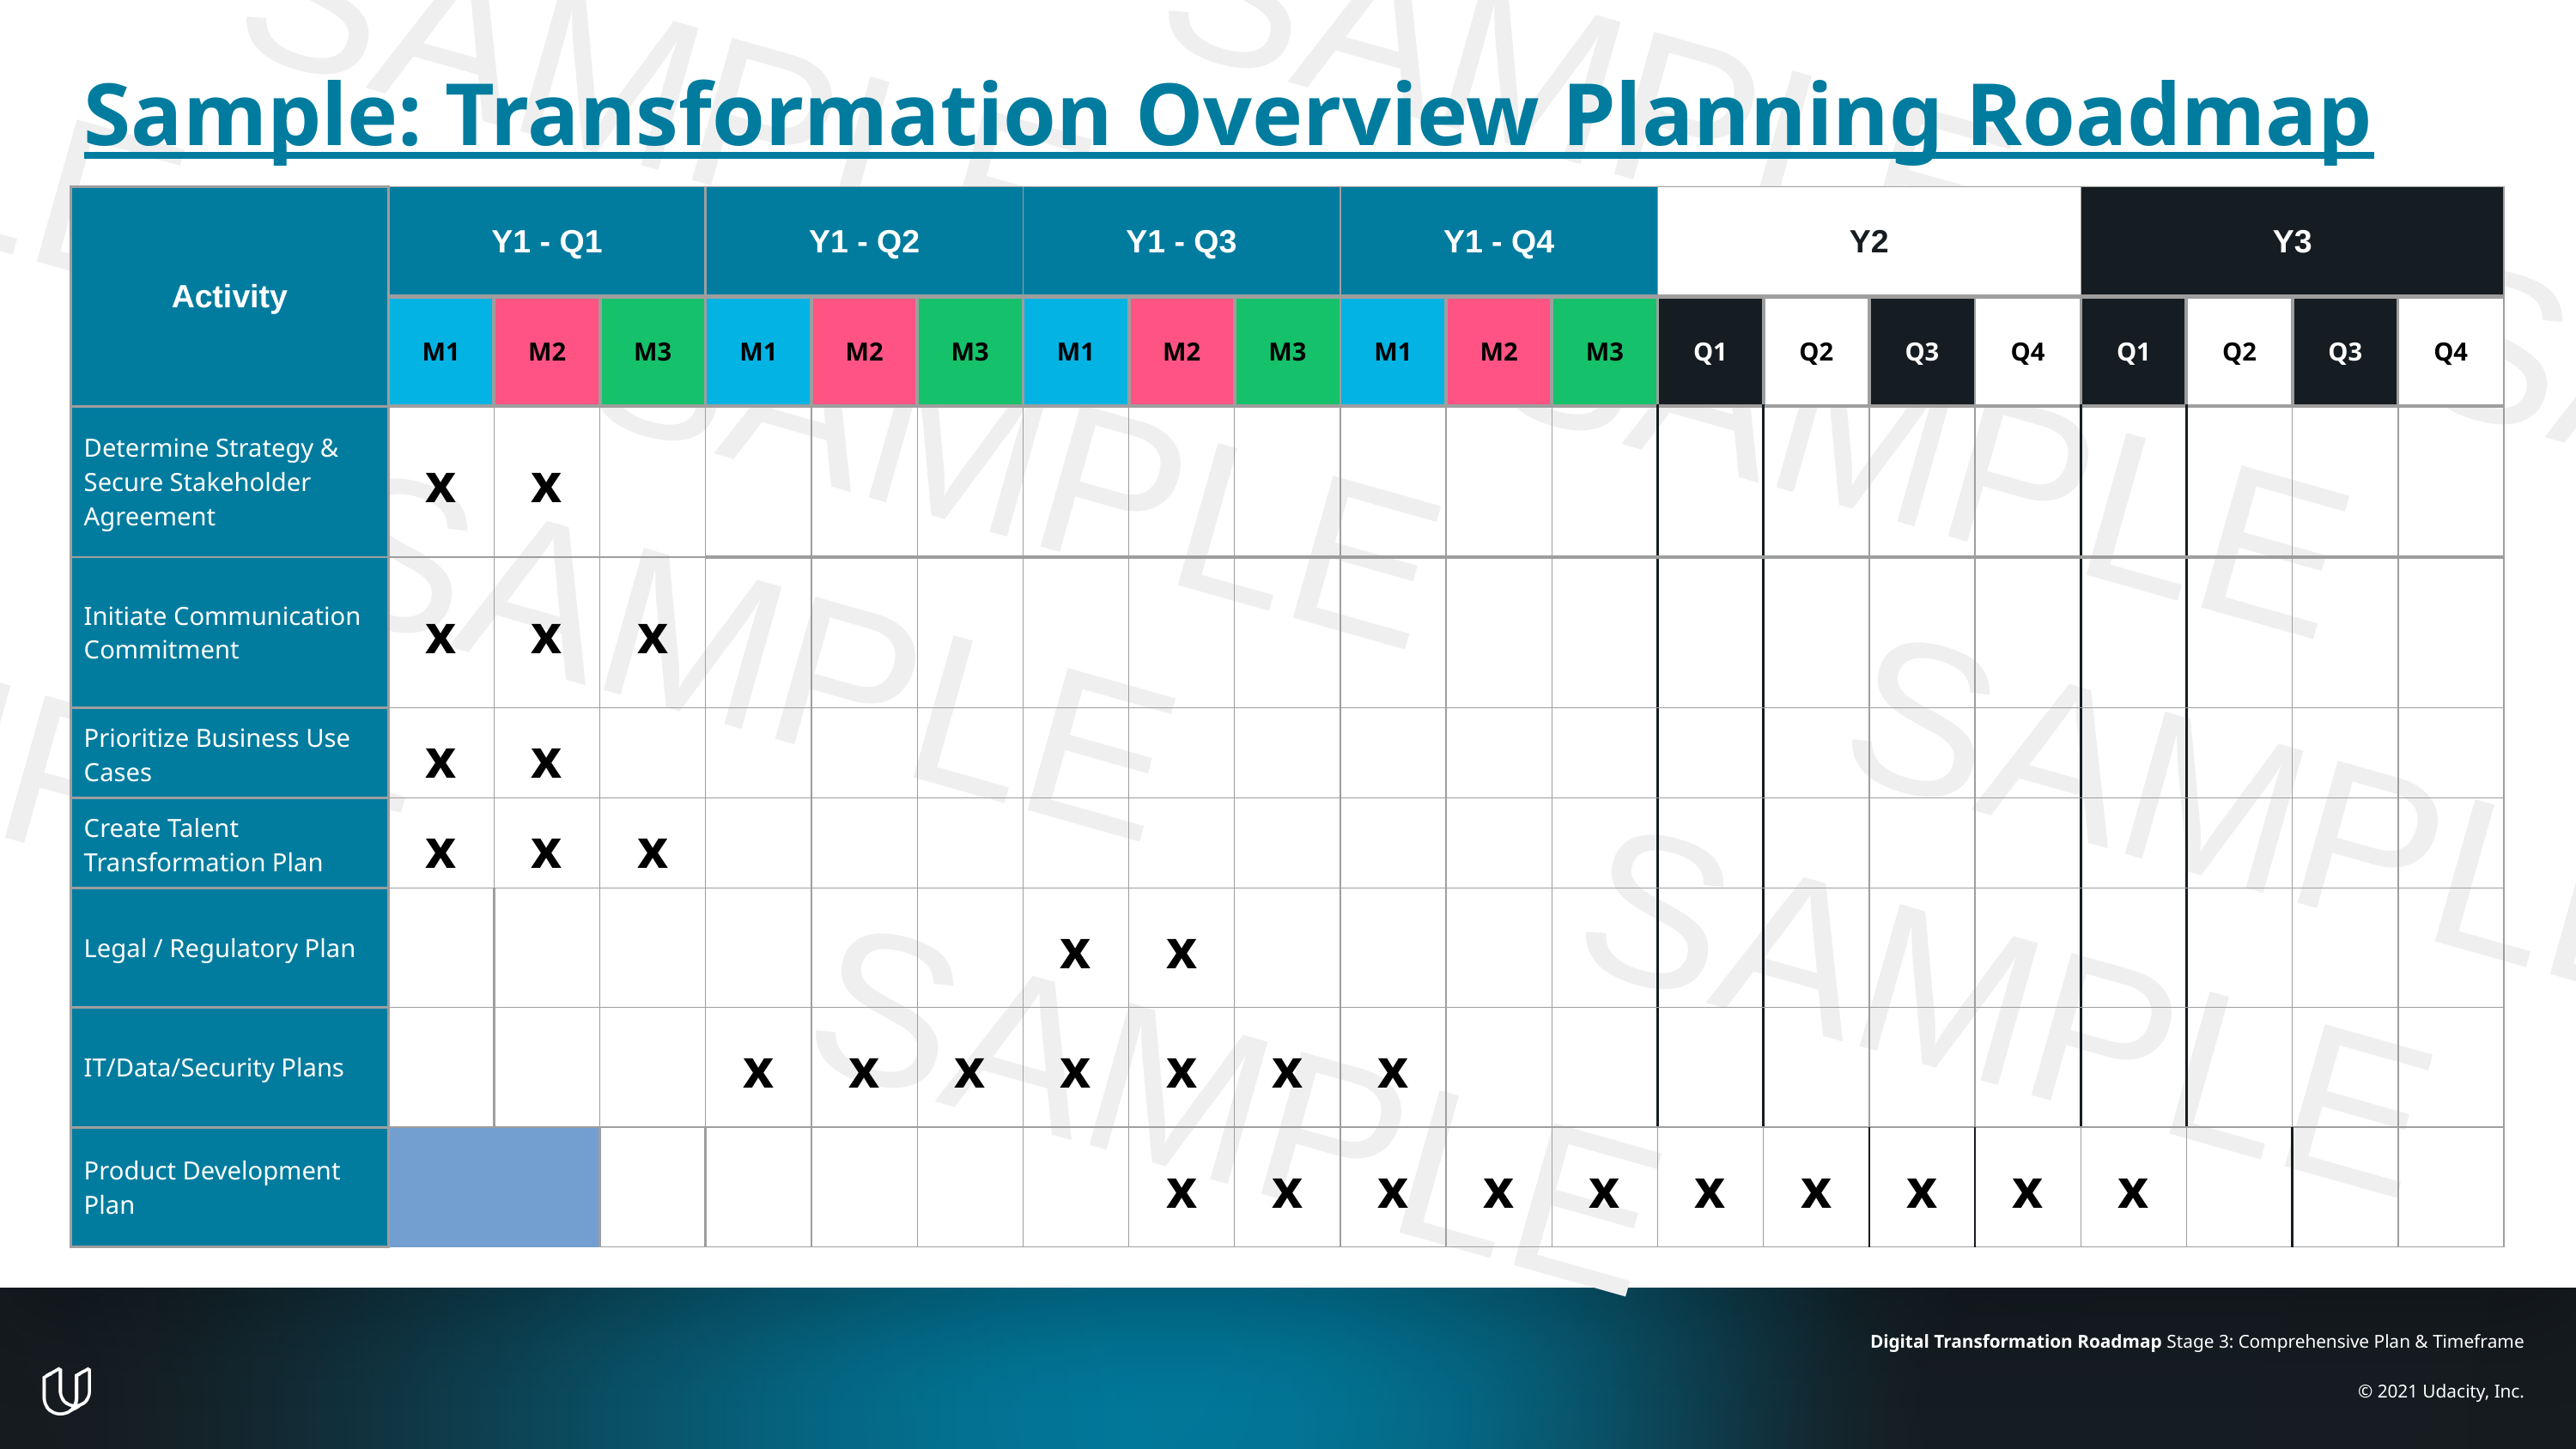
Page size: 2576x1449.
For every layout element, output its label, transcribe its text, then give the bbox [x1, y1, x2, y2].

table_cell [1447, 408, 1552, 555]
table_cell [2293, 1128, 2397, 1246]
table_cell [2293, 559, 2397, 707]
table_cell [2399, 708, 2503, 797]
table_cell Q2 [2188, 299, 2291, 404]
table_header Y1 - Q4 [1341, 187, 1657, 294]
table_cell [1976, 559, 2080, 707]
table_cell [1024, 1128, 1128, 1246]
table_cell [1447, 559, 1552, 707]
table_cell [2188, 798, 2292, 888]
table_cell [1765, 708, 1868, 797]
table_cell x [812, 1008, 917, 1126]
table_cell Create Talent Transformation Plan [72, 799, 387, 887]
table_cell [812, 888, 917, 1007]
table_cell [1235, 559, 1340, 707]
table_cell x [390, 558, 494, 707]
table_cell [1024, 798, 1128, 888]
table_cell [707, 1128, 811, 1246]
table_cell [1341, 408, 1445, 555]
table_cell M2 [1131, 299, 1233, 404]
table_cell [2082, 408, 2185, 555]
table_cell [600, 708, 705, 797]
table_cell x [495, 408, 599, 556]
table_cell Legal / Regulatory Plan [72, 889, 387, 1006]
table_cell x [1764, 1128, 1868, 1246]
table_cell [2399, 408, 2503, 555]
table_cell [1870, 1008, 1974, 1126]
table_cell x [495, 708, 599, 797]
table_cell [2187, 1128, 2291, 1246]
table_cell [2293, 798, 2397, 888]
table_cell [1235, 798, 1340, 888]
table_cell [2293, 1008, 2397, 1126]
table_cell [812, 559, 917, 707]
table_cell x [1235, 1128, 1340, 1246]
table_cell x [1129, 1128, 1234, 1246]
table_cell [600, 408, 705, 556]
table_cell [2082, 888, 2185, 1007]
table_cell [1659, 708, 1762, 797]
table_cell [1765, 798, 1868, 888]
table_cell [1976, 888, 2080, 1007]
table_header Y3 [2081, 187, 2503, 294]
table_cell [2399, 559, 2503, 707]
table_cell Q2 [1765, 299, 1868, 404]
table_cell [1552, 708, 1656, 797]
table_cell [2188, 708, 2292, 797]
table_cell [390, 1008, 493, 1126]
table_cell x [1024, 888, 1128, 1007]
table_cell [918, 888, 1023, 1007]
table_cell x [1658, 1128, 1763, 1246]
table_cell Product Development Plan [72, 1129, 387, 1246]
table_cell [918, 408, 1023, 555]
table_cell [2082, 1008, 2185, 1126]
table_cell M3 [1553, 299, 1656, 404]
table_cell x [600, 798, 705, 888]
table_cell Determine Strategy & Secure Stakeholder Agreement [72, 408, 387, 556]
table_cell IT/Data/Security Plans [72, 1009, 387, 1126]
table_cell M3 [919, 299, 1022, 404]
table_cell Q3 [2294, 299, 2397, 404]
table_cell [1870, 888, 1974, 1007]
table_cell [1447, 798, 1552, 888]
table_cell x [1024, 1008, 1128, 1126]
table_cell [1552, 798, 1656, 888]
table_cell [1765, 1008, 1868, 1126]
table_cell [706, 559, 811, 707]
table_cell [1024, 408, 1128, 555]
table_cell [918, 1128, 1023, 1246]
table_cell [1447, 888, 1552, 1007]
table_header Y2 [1658, 187, 2081, 294]
table_cell [1341, 798, 1445, 888]
table_cell [2082, 559, 2185, 707]
table_cell x [1341, 1128, 1445, 1246]
table_cell M2 [1448, 299, 1550, 404]
table_header Y1 - Q1 [390, 187, 704, 294]
table_cell [1552, 408, 1656, 555]
table_cell M1 [1341, 299, 1444, 404]
table_cell x [1341, 1008, 1445, 1126]
table_cell [390, 888, 493, 1007]
table_cell x [1447, 1128, 1552, 1246]
table_cell [1765, 888, 1868, 1007]
table_cell x [1552, 1128, 1657, 1246]
table_cell x [2081, 1128, 2186, 1246]
table_cell M1 [1024, 299, 1127, 404]
table_cell [1659, 1008, 1762, 1126]
table_cell [1870, 559, 1974, 707]
table_cell x [600, 558, 705, 707]
table_cell [1024, 708, 1128, 797]
table_cell M2 [813, 299, 915, 404]
table_cell [918, 708, 1023, 797]
table_cell [2399, 1008, 2503, 1126]
table_cell [1659, 408, 1762, 555]
table_cell [1341, 559, 1445, 707]
table_cell [2399, 798, 2503, 888]
table_cell [1552, 1008, 1656, 1126]
table_cell [1235, 708, 1340, 797]
table_cell M1 [390, 299, 492, 404]
table_cell Q3 [1871, 299, 1974, 404]
table_cell [495, 888, 599, 1007]
table_cell Q1 [1659, 299, 1762, 404]
table_cell [812, 708, 917, 797]
table_cell [1129, 798, 1234, 888]
table_header Y1 - Q2 [707, 187, 1023, 294]
table_cell [2399, 1128, 2503, 1246]
table_cell [1870, 408, 1974, 555]
table_cell [495, 1008, 599, 1126]
picture [0, 1288, 679, 1449]
table_header Y1 - Q3 [1024, 187, 1340, 294]
table_cell [601, 1128, 704, 1246]
table_cell Q4 [1976, 299, 2080, 404]
table_cell [1659, 559, 1762, 707]
table_cell [2188, 1008, 2292, 1126]
table_cell x [390, 408, 494, 556]
table_cell x [1129, 888, 1234, 1007]
table_cell [1552, 559, 1656, 707]
table_cell x [1129, 1008, 1234, 1126]
table_cell Prioritize Business Use Cases [72, 709, 387, 797]
table_cell [2188, 559, 2292, 707]
table_cell x [918, 1008, 1023, 1126]
table_cell [1235, 888, 1340, 1007]
table_cell [2293, 888, 2397, 1007]
table_header Activity [72, 188, 387, 405]
table_cell [706, 798, 811, 888]
table_cell [812, 408, 917, 555]
table_cell M3 [1236, 299, 1340, 404]
table_cell x [390, 798, 494, 888]
table_cell M3 [602, 299, 704, 404]
table_cell [1976, 408, 2080, 555]
table_cell [1765, 559, 1868, 707]
table_cell [1765, 408, 1868, 555]
table_cell x [1235, 1008, 1340, 1126]
table_cell M1 [707, 299, 810, 404]
table_cell [1976, 1008, 2080, 1126]
table_cell [812, 1128, 917, 1246]
table_cell [1659, 888, 1762, 1007]
table_cell [600, 888, 705, 1007]
table_cell [812, 798, 917, 888]
table_cell [918, 798, 1023, 888]
table_cell [1341, 708, 1445, 797]
table_cell [2188, 408, 2292, 555]
table_cell [1870, 798, 1974, 888]
table_cell [1447, 708, 1552, 797]
table_cell [1976, 708, 2080, 797]
table_cell [2082, 708, 2185, 797]
table_cell x [495, 558, 599, 707]
table_cell M2 [495, 299, 598, 404]
table_cell x [495, 798, 599, 888]
table_cell [1870, 708, 1974, 797]
table_cell [1129, 408, 1234, 555]
table_cell x [1976, 1128, 2081, 1246]
table_cell [706, 408, 811, 555]
table_cell [1129, 559, 1234, 707]
table_cell [706, 708, 811, 797]
table_cell Q1 [2082, 299, 2184, 404]
table_cell [1552, 888, 1656, 1007]
table_cell [2399, 888, 2503, 1007]
table_cell [1976, 798, 2080, 888]
table_cell x [390, 708, 494, 797]
table_cell Initiate Communication Commitment [72, 558, 387, 706]
table_cell x [1870, 1128, 1974, 1246]
picture [1558, 1288, 2576, 1449]
table_cell [918, 559, 1023, 707]
table_cell [1341, 888, 1445, 1007]
table_cell [1447, 1008, 1552, 1126]
table_cell [600, 1008, 705, 1126]
table_cell Q4 [2399, 299, 2503, 404]
table_cell [2082, 798, 2185, 888]
table_cell [1659, 798, 1762, 888]
table_cell [706, 888, 811, 1007]
table_cell [2293, 408, 2397, 555]
table_cell [2188, 888, 2292, 1007]
table_cell [2293, 708, 2397, 797]
table_cell x [706, 1008, 811, 1126]
table_cell [1024, 559, 1128, 707]
title Sample: Transformation Overview Planning Roadmap [70, 70, 2506, 152]
table_cell [1129, 708, 1234, 797]
table_cell [1235, 408, 1340, 555]
